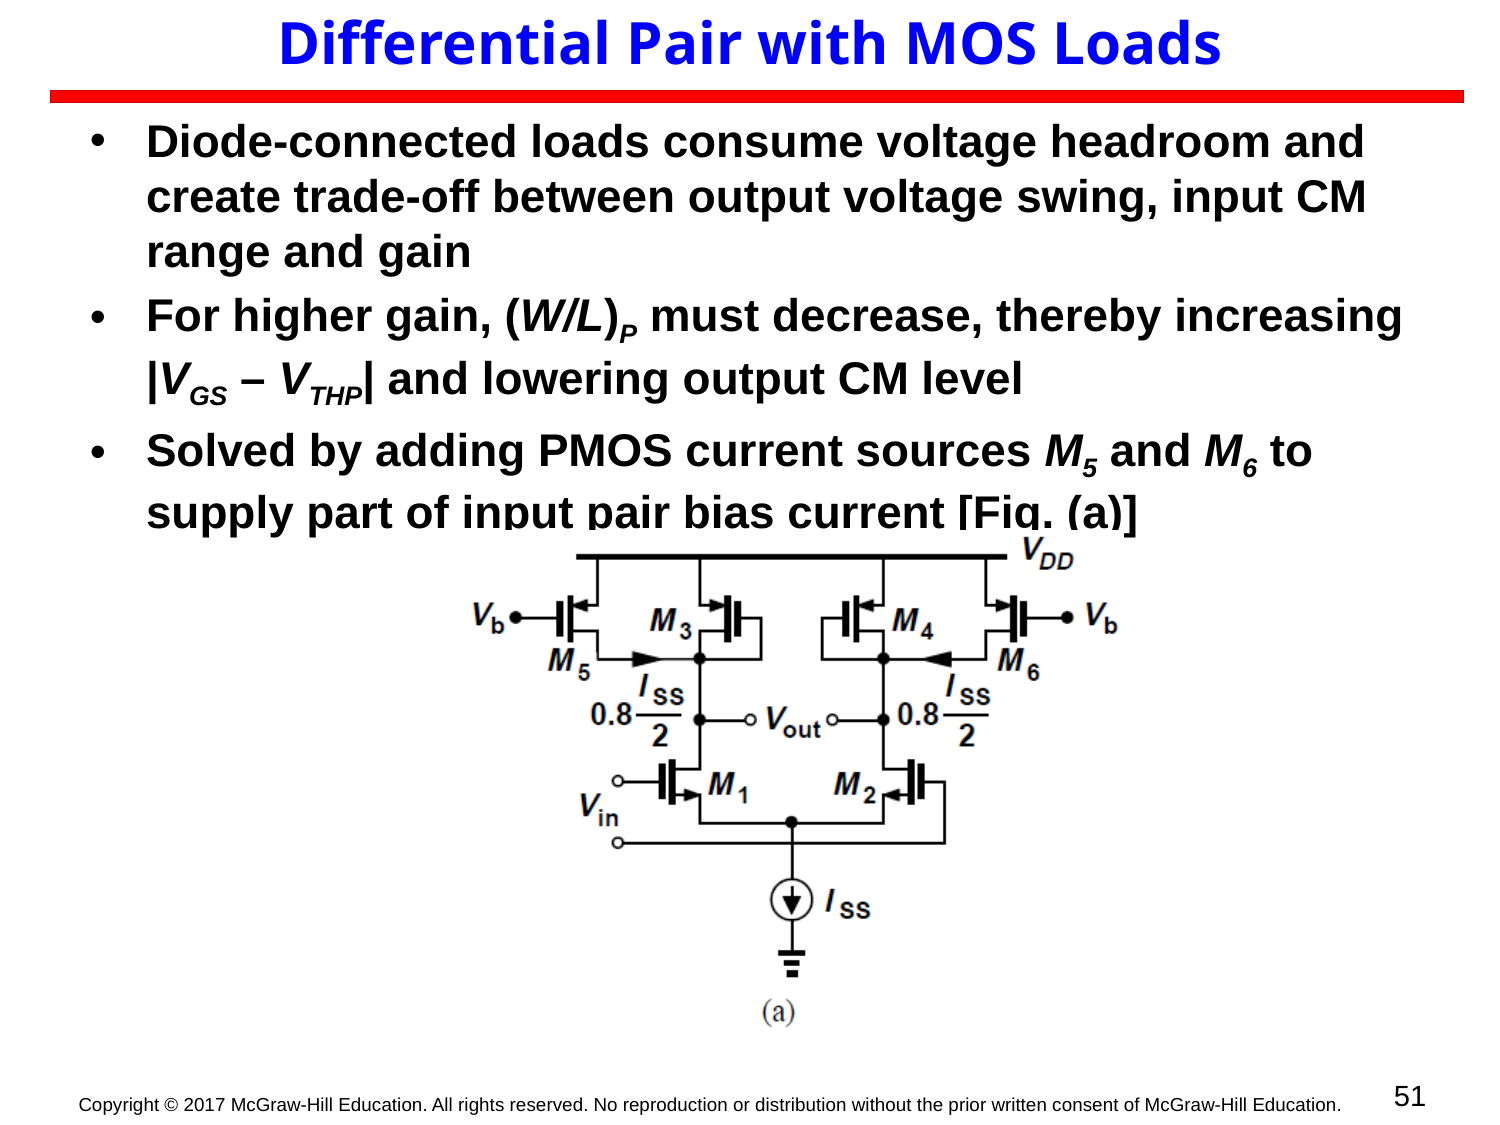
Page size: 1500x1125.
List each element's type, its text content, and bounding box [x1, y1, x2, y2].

text_box Diode-connected loads consume voltage headroom and create trade-off between output voltage swing, input CM range and gain For higher gain, (W/L)P must decrease, thereby increasing |VGS – VTHP| and lowering output CM level Solved by adding PMOS current sources M5 and M6 to supply part of input pair bias current [Fig. (a)] [74, 104, 1425, 477]
slide_number 51 [1341, 1069, 1479, 1120]
picture [464, 530, 1124, 1033]
title Differential Pair with MOS Loads [74, 0, 1426, 89]
